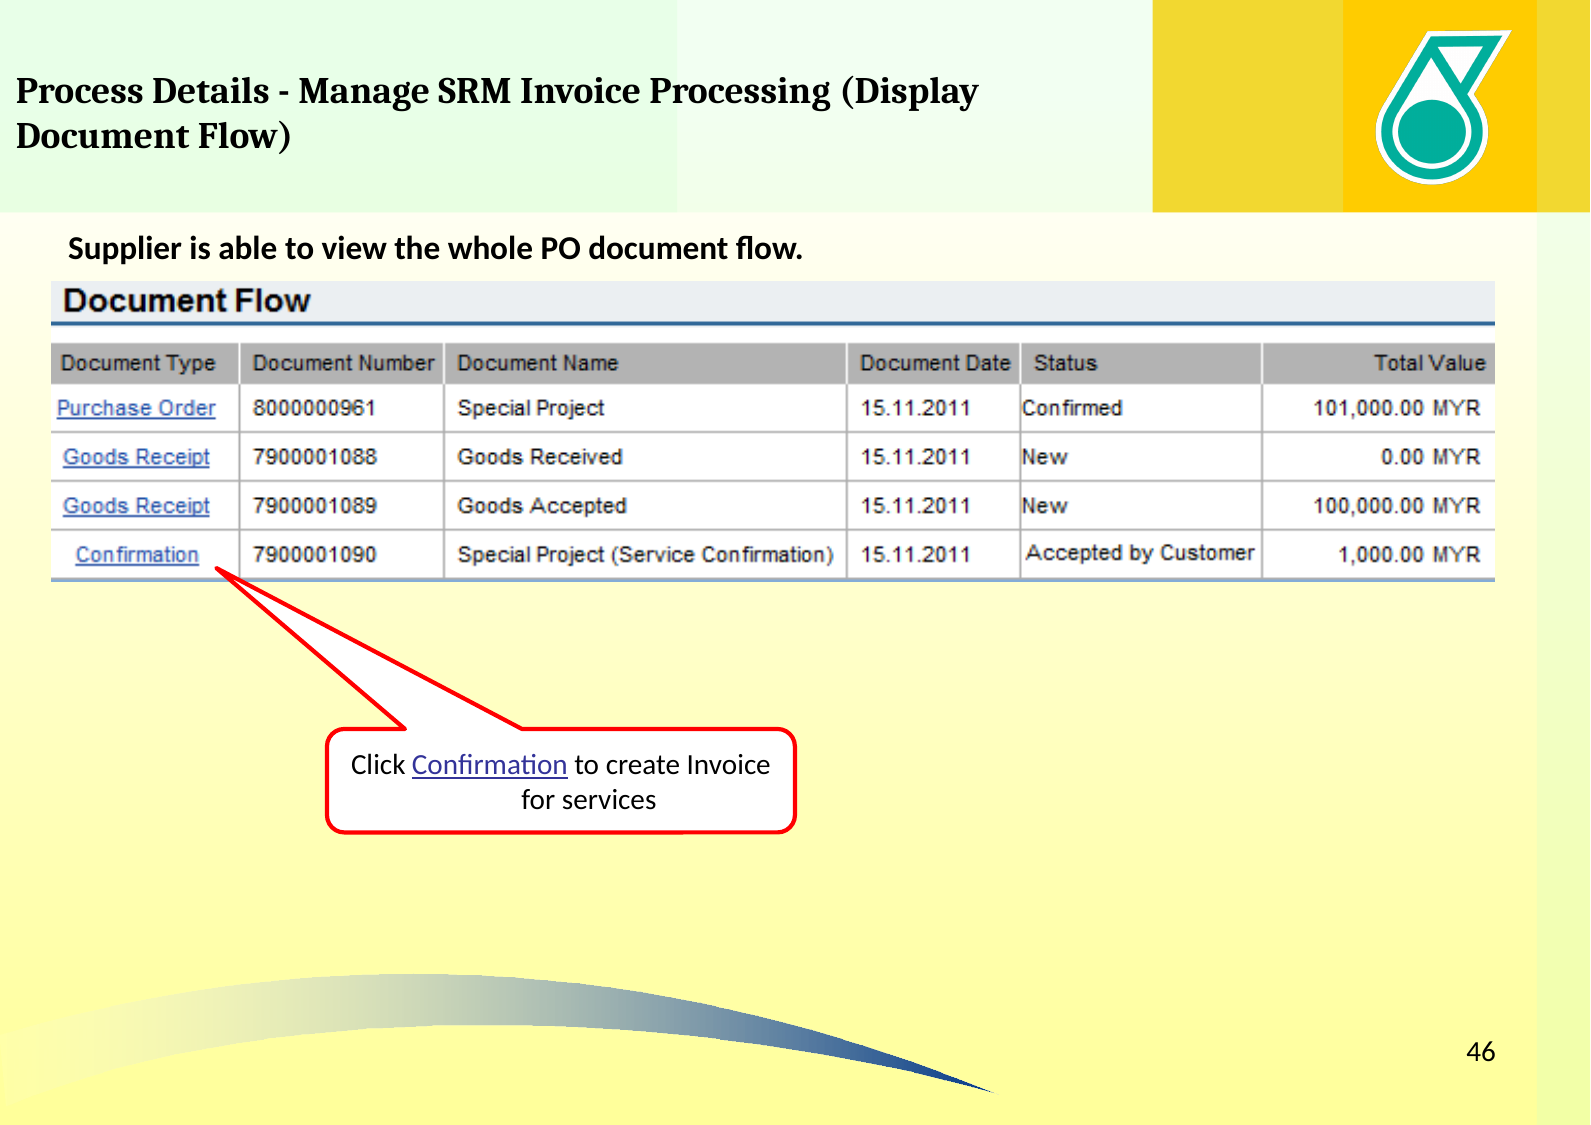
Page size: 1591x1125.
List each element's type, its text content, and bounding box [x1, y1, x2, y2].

text_box Click Confirmation to create Invoice for services [239, 591, 798, 835]
title Process Details - Manage SRM Invoice Processing (Display Document Flow) [0, 63, 1155, 158]
list Supplier is able to view the whole PO document flow. [52, 218, 1564, 1107]
picture [50, 281, 1495, 582]
picture [1363, 28, 1516, 186]
